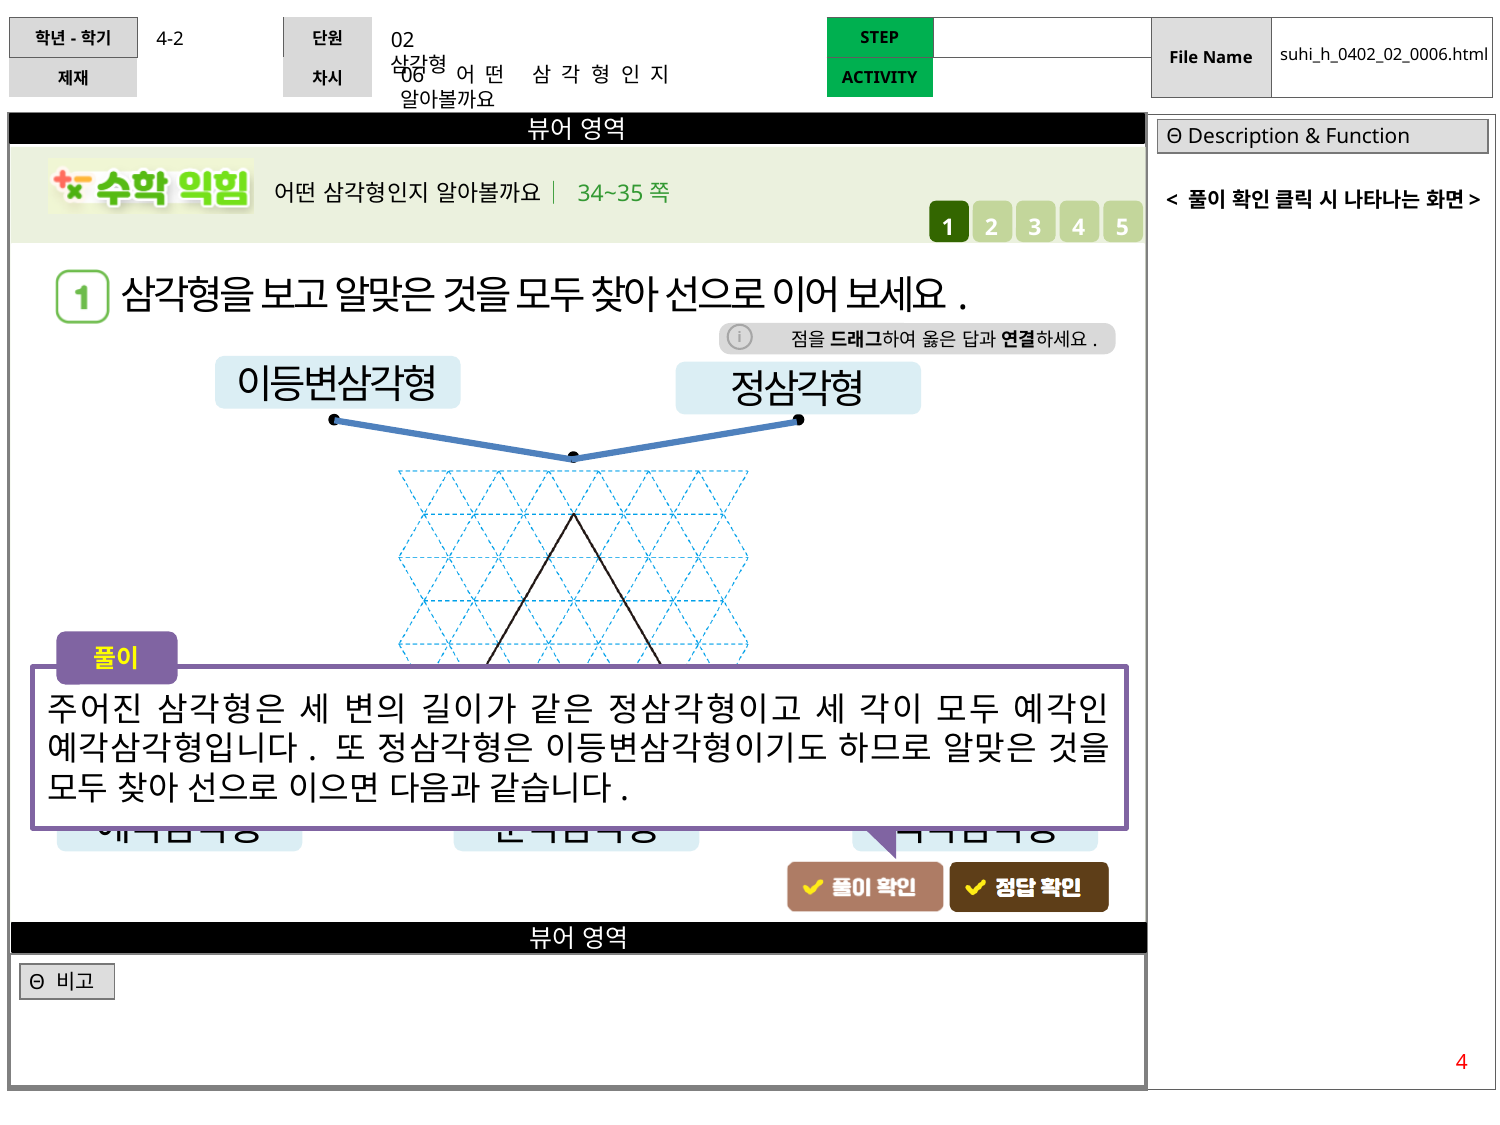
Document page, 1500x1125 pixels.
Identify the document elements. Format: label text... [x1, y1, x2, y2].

picture [392, 466, 754, 631]
picture [948, 860, 1111, 913]
text_box 어떤 삼각형인지 알아볼까요│ 34~35쪽 [259, 171, 808, 214]
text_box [32, 631, 1127, 860]
text_box suhi_h_0402_02_0006.html [1265, 36, 1500, 72]
text_box [328, 413, 340, 424]
text_box < 풀이 확인 클릭 시 나타나는 화면> [1151, 179, 1500, 244]
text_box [334, 420, 573, 460]
table_header Θ Description & Function [1158, 120, 1487, 152]
text_box 정삼각형 [675, 361, 922, 415]
picture [52, 267, 111, 327]
picture [48, 158, 254, 214]
text_box 삼각형을 보고 알맞은 것을 모두 찾아 선으로 이어 보세요. [105, 263, 1109, 326]
text_box 06 어떤 삼각형인지 알아볼까요 [386, 54, 685, 95]
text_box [926, 191, 1149, 249]
text_box [792, 415, 805, 426]
text_box 02 삼각형 [376, 19, 492, 59]
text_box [574, 421, 798, 460]
picture [784, 860, 944, 913]
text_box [718, 322, 1116, 355]
text_box 4-2 [141, 18, 284, 55]
text_box 이등변삼각형 [215, 355, 461, 409]
